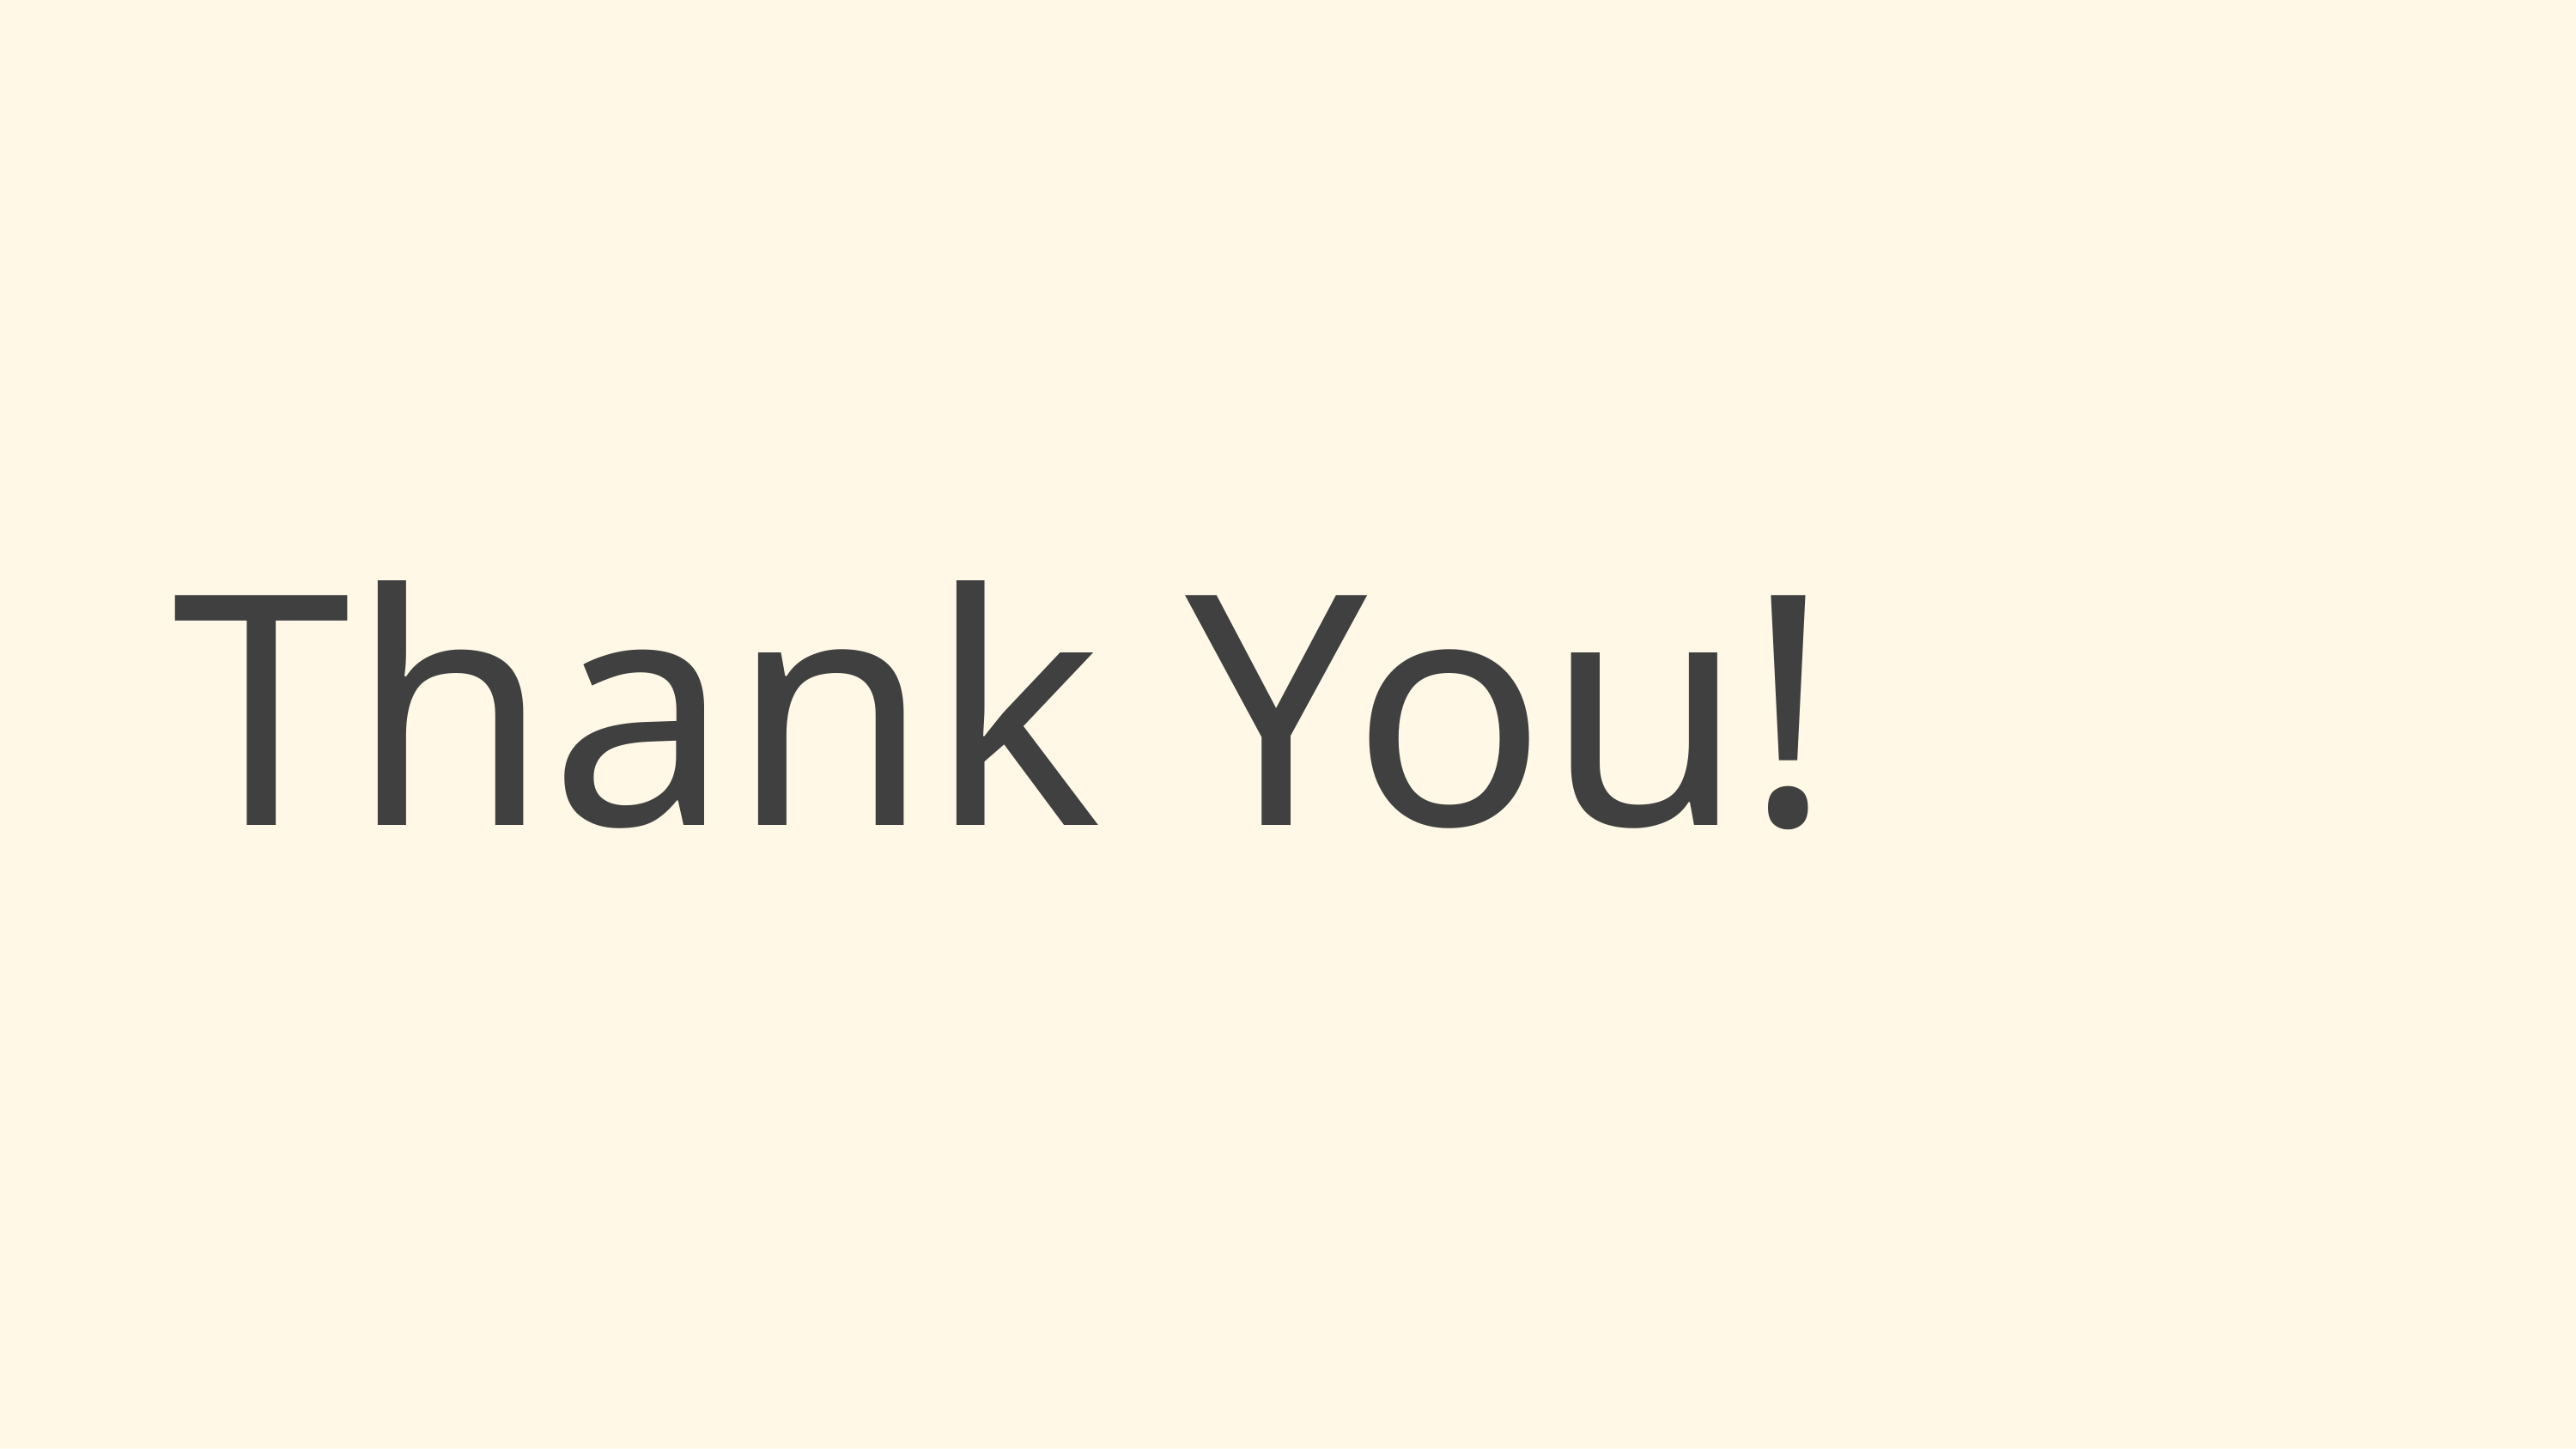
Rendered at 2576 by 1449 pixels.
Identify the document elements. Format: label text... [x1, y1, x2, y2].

title Thank You! [159, 508, 2378, 901]
